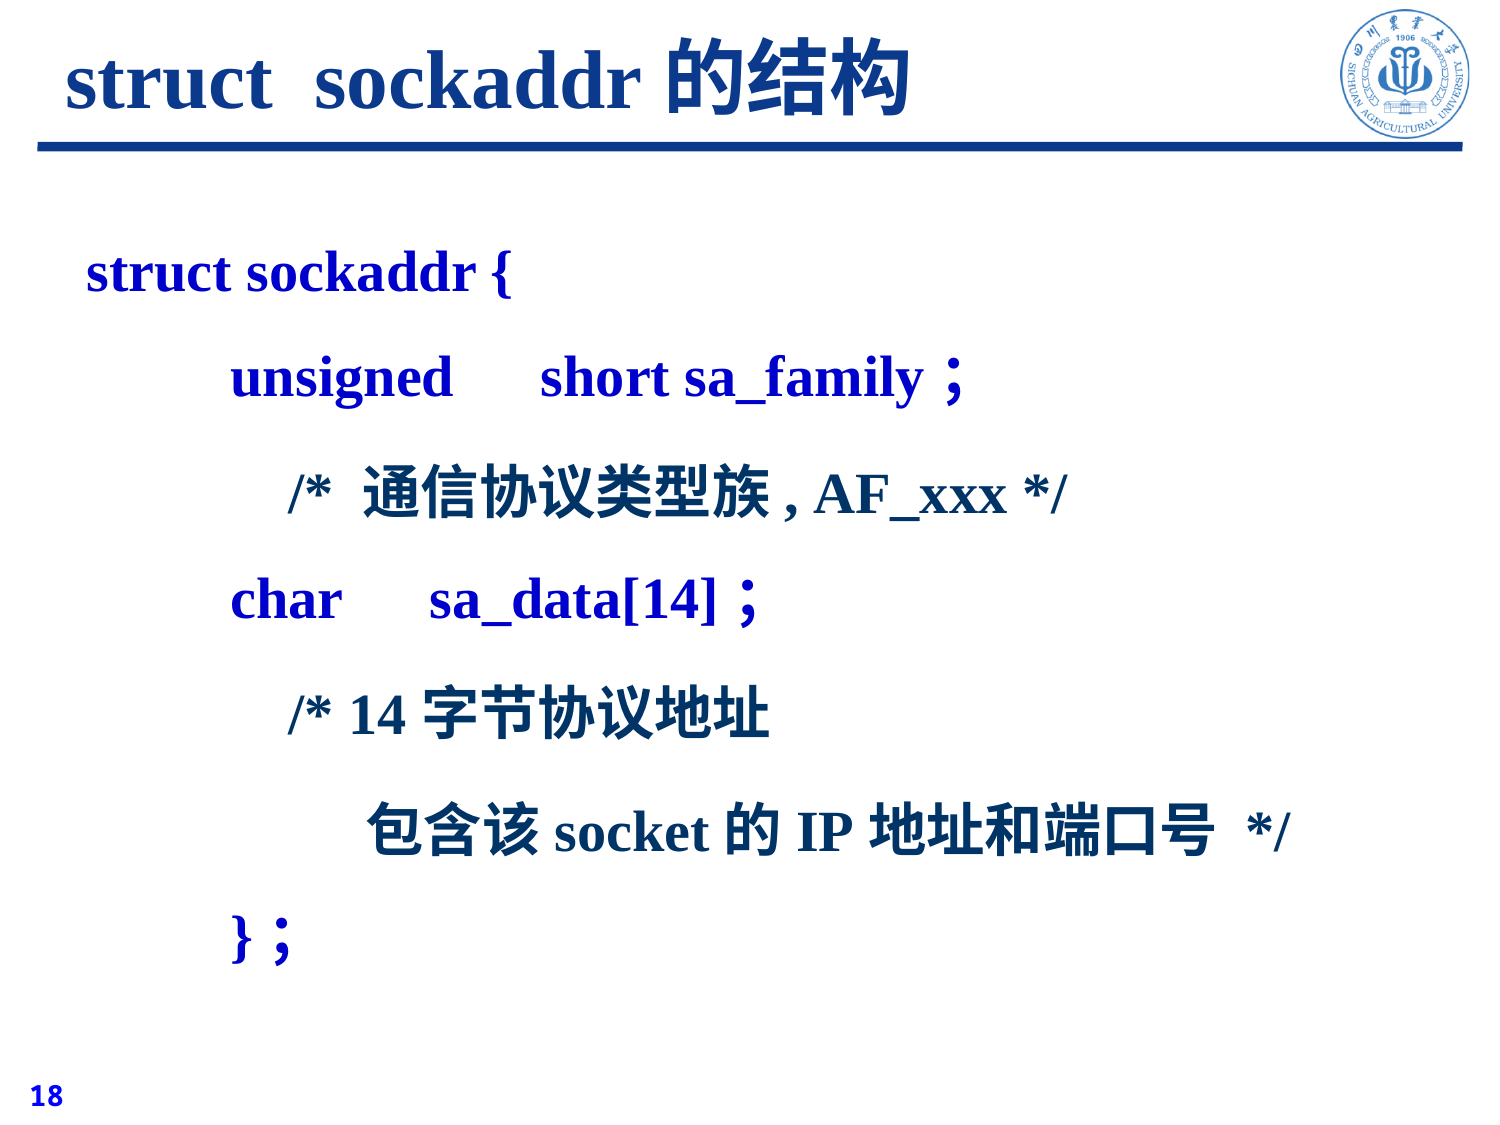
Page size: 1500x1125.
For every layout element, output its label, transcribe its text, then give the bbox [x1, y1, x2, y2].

title struct sockaddr的结构 [49, 25, 1226, 125]
list struct sockaddr { unsigned short sa_family； /* 通信协议类型族, AF_xxx */ char sa_data[14]； /* 14字节协议地址 包含该socket的IP地址和端口号 */ }； [71, 190, 1456, 1052]
